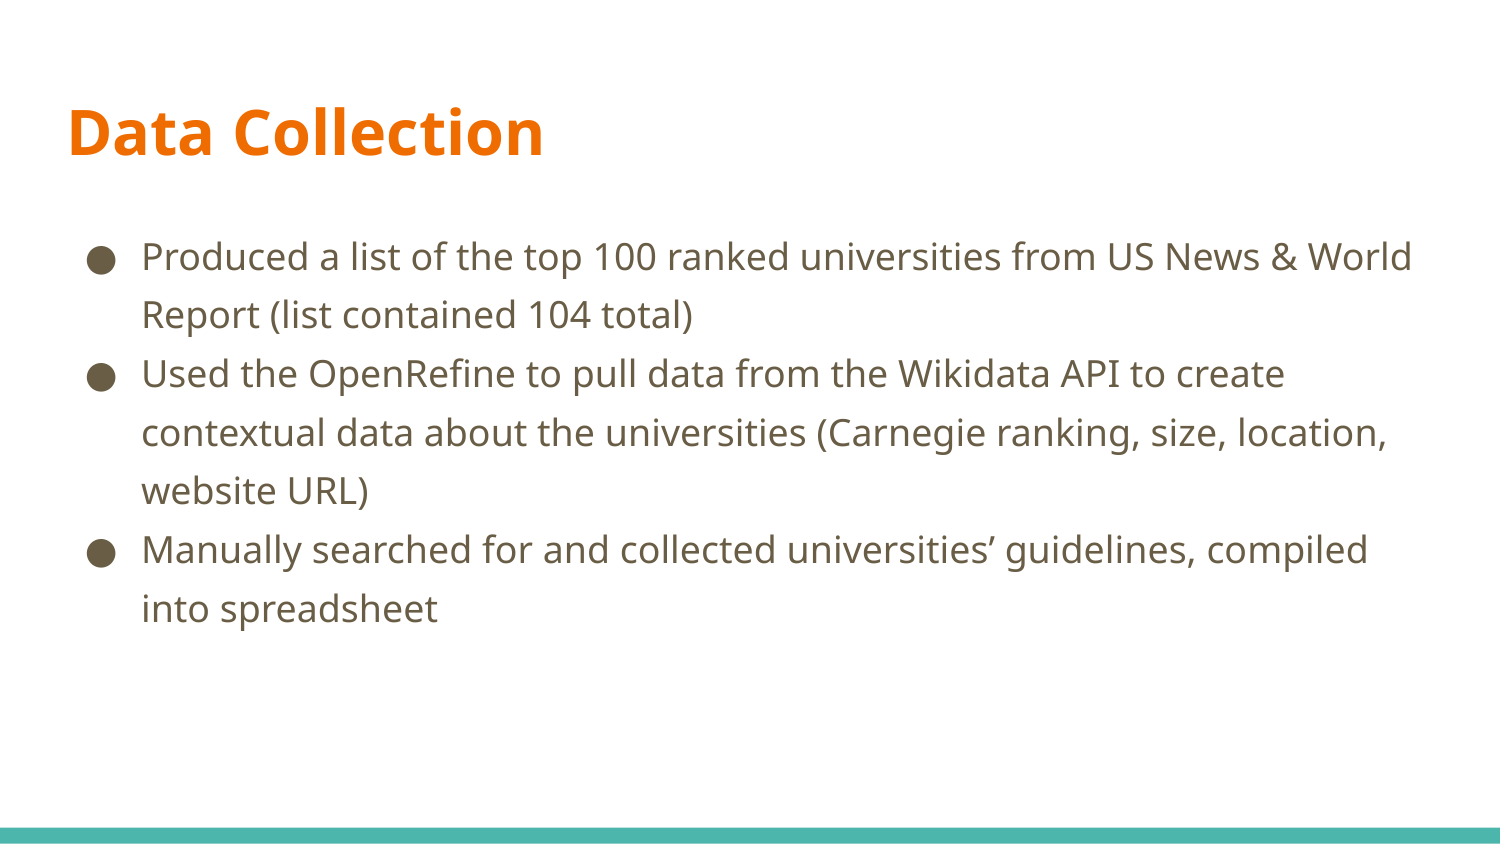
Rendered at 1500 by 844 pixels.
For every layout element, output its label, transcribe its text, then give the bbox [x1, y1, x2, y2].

list Produced a list of the top 100 ranked universities from US News & World Report (list contained 104 total) Used the OpenRefine to pull data from the Wikidata API to create contextual data about the universities (Carnegie ranking, size, location, website URL) Manually searched for and collected universities’ guidelines, compiled into spreadsheet [51, 207, 1449, 750]
title Data Collection [51, 72, 1449, 189]
